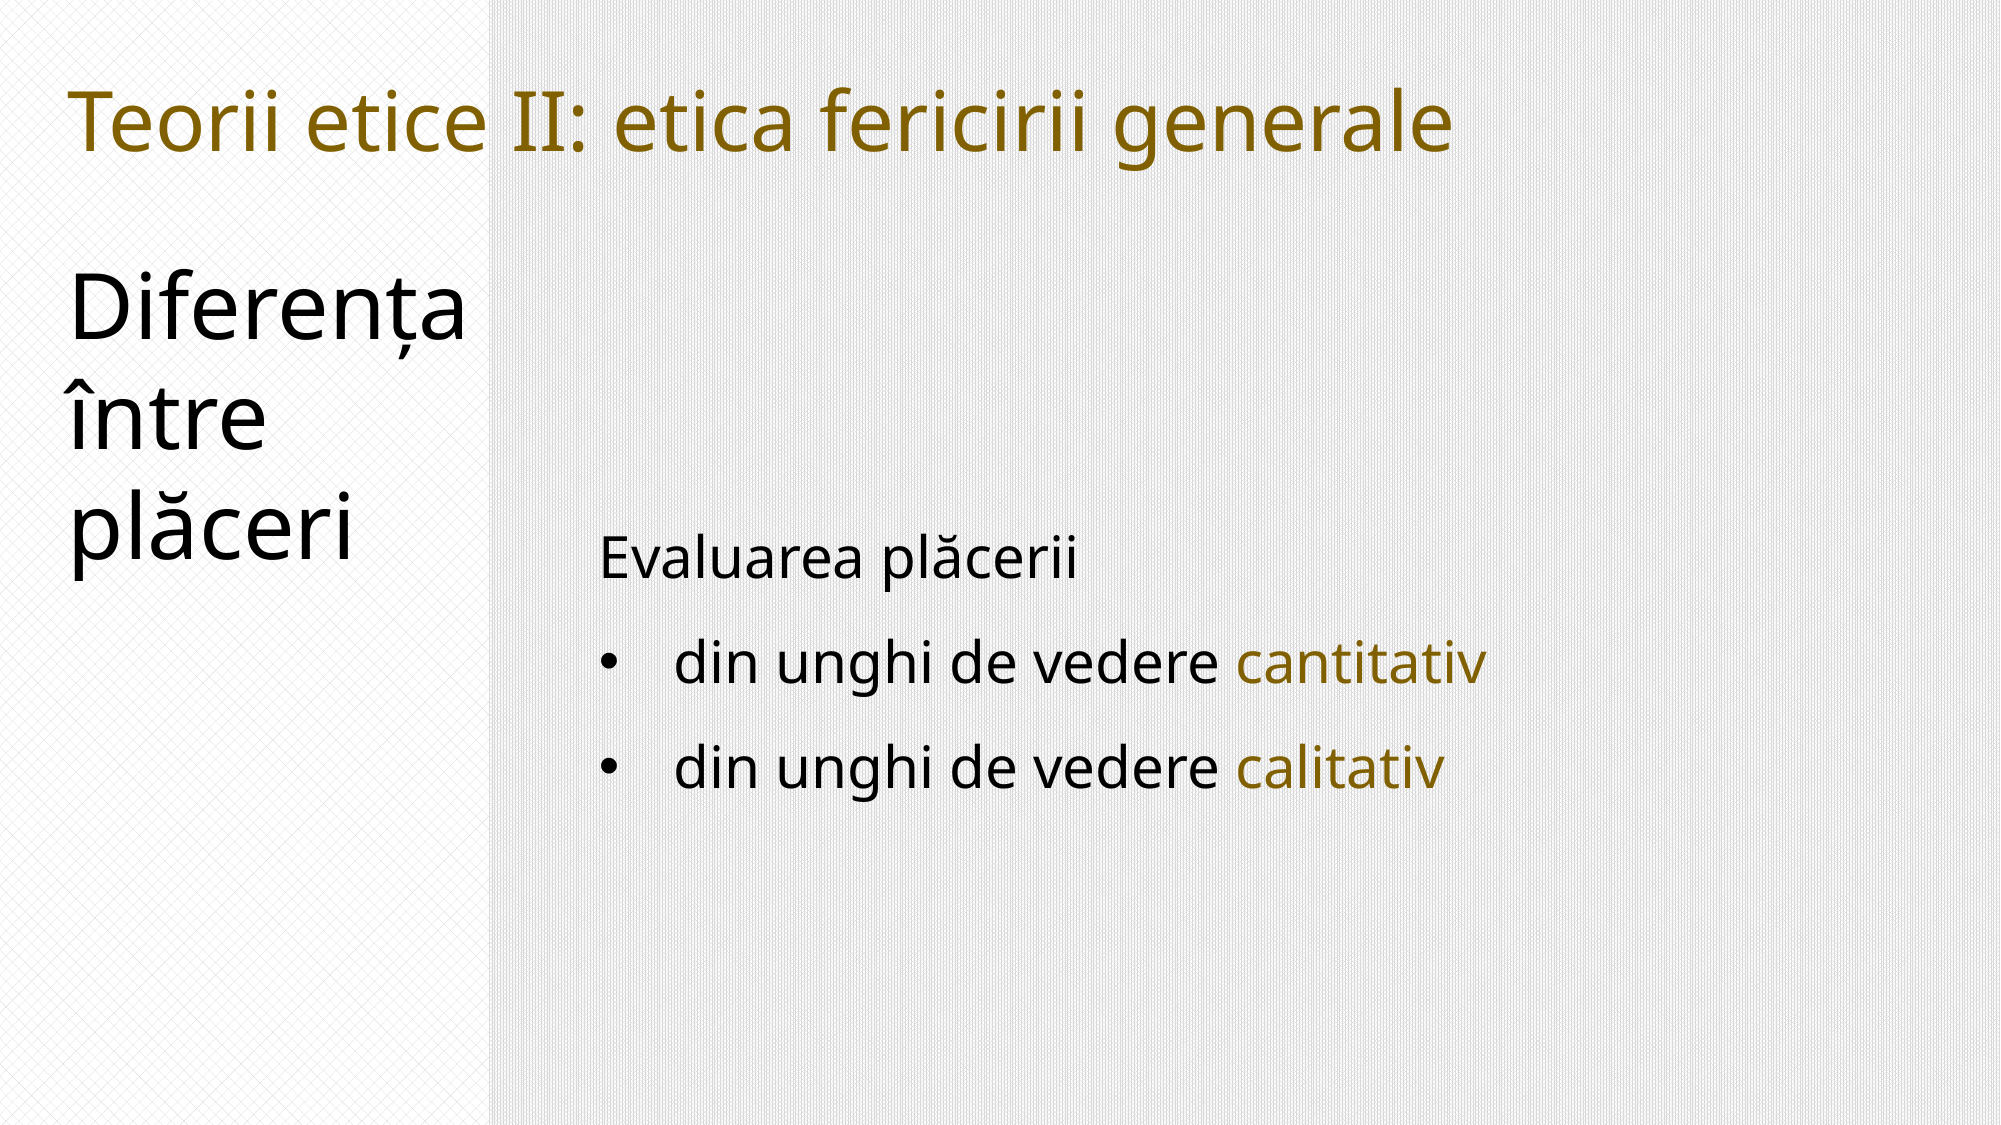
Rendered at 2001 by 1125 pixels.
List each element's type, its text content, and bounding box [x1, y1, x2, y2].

text_box Teorii etice II: etica fericirii generale [52, 61, 1574, 176]
text_box [0, 0, 490, 1125]
text_box Diferența între plăceri [52, 240, 515, 586]
text_box Evaluarea plăcerii din unghi de vedere cantitativ din unghi de vedere calitativ [583, 478, 1919, 808]
